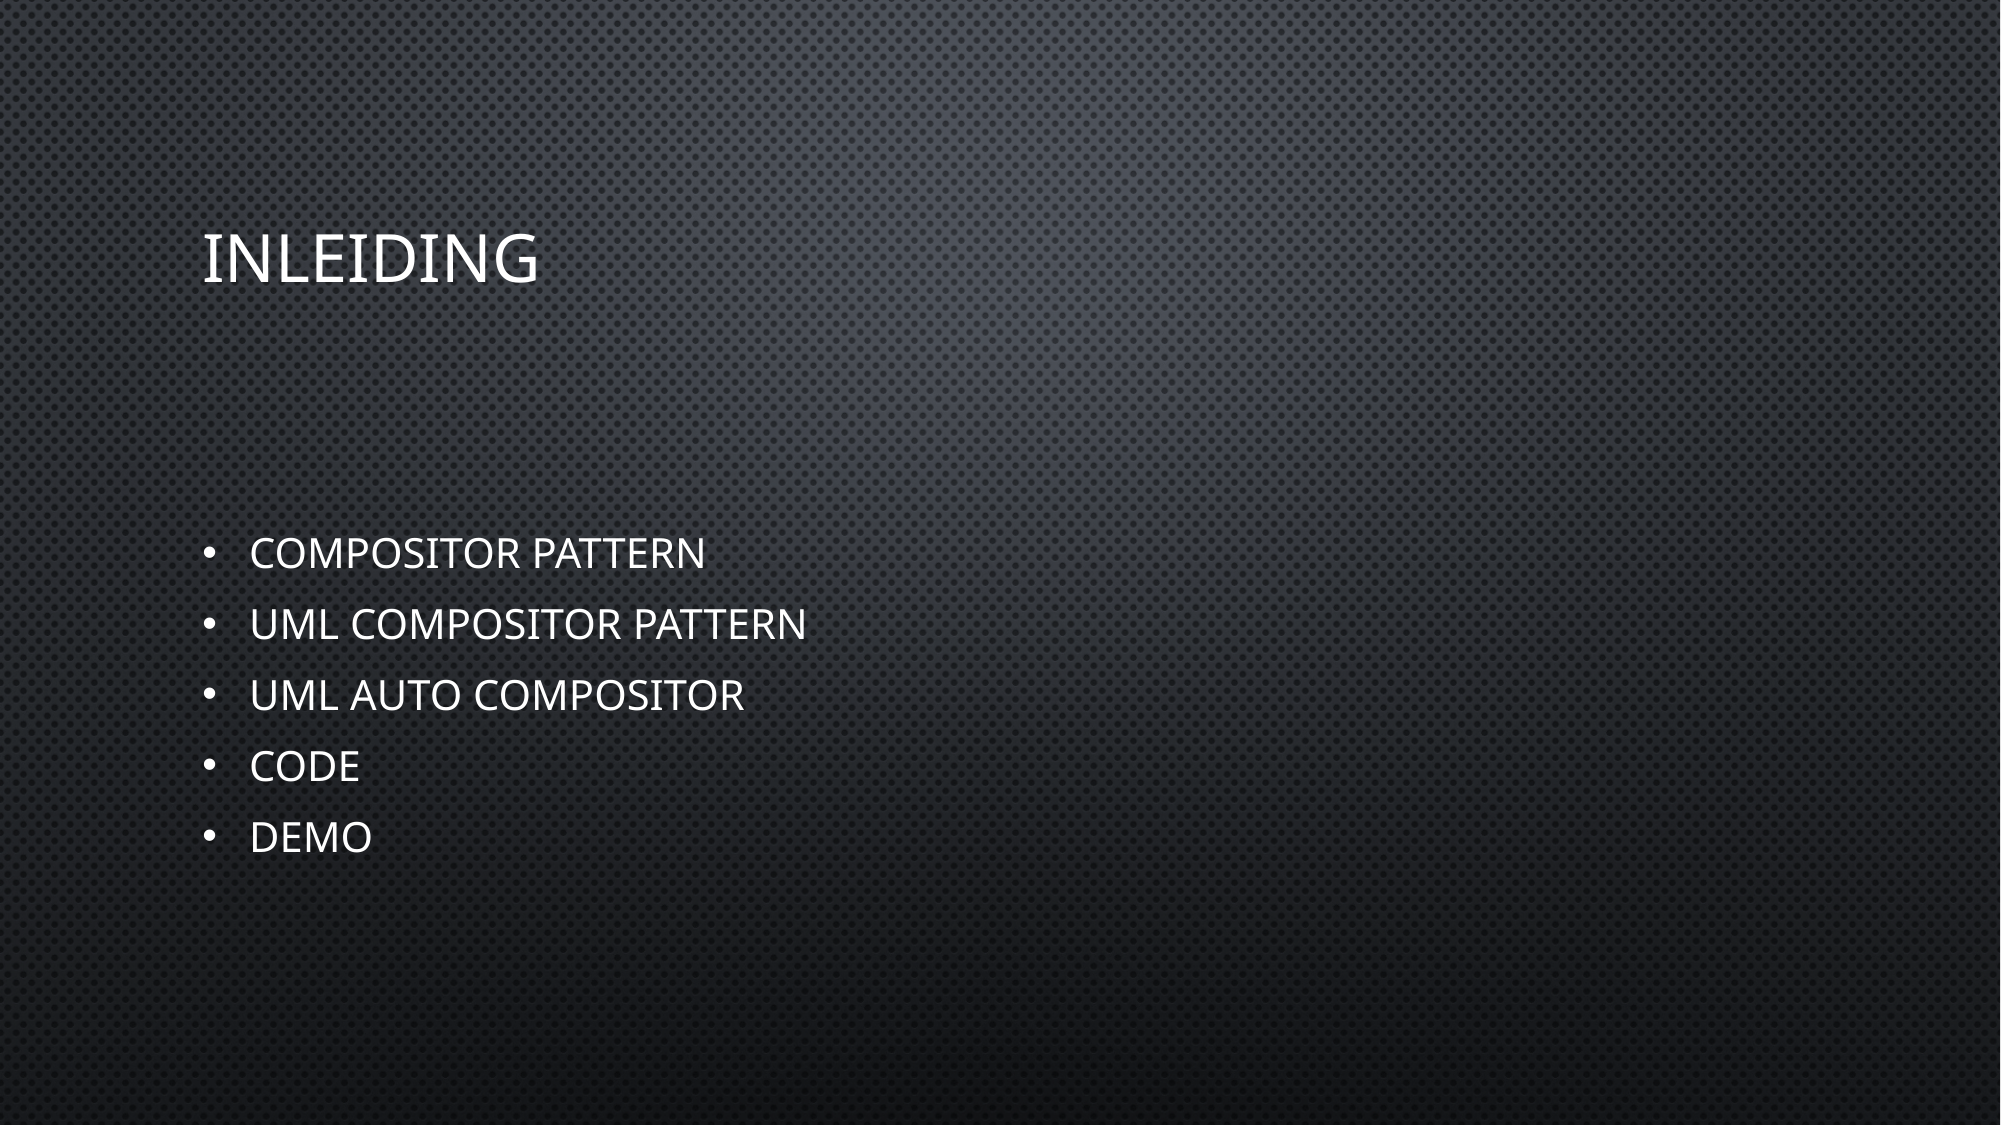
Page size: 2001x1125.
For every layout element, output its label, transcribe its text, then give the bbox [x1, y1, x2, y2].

list Compositor Pattern UML Compositor Pattern UML Auto Compositor Code Demo [187, 437, 1813, 950]
title Inleiding [187, 99, 1813, 413]
